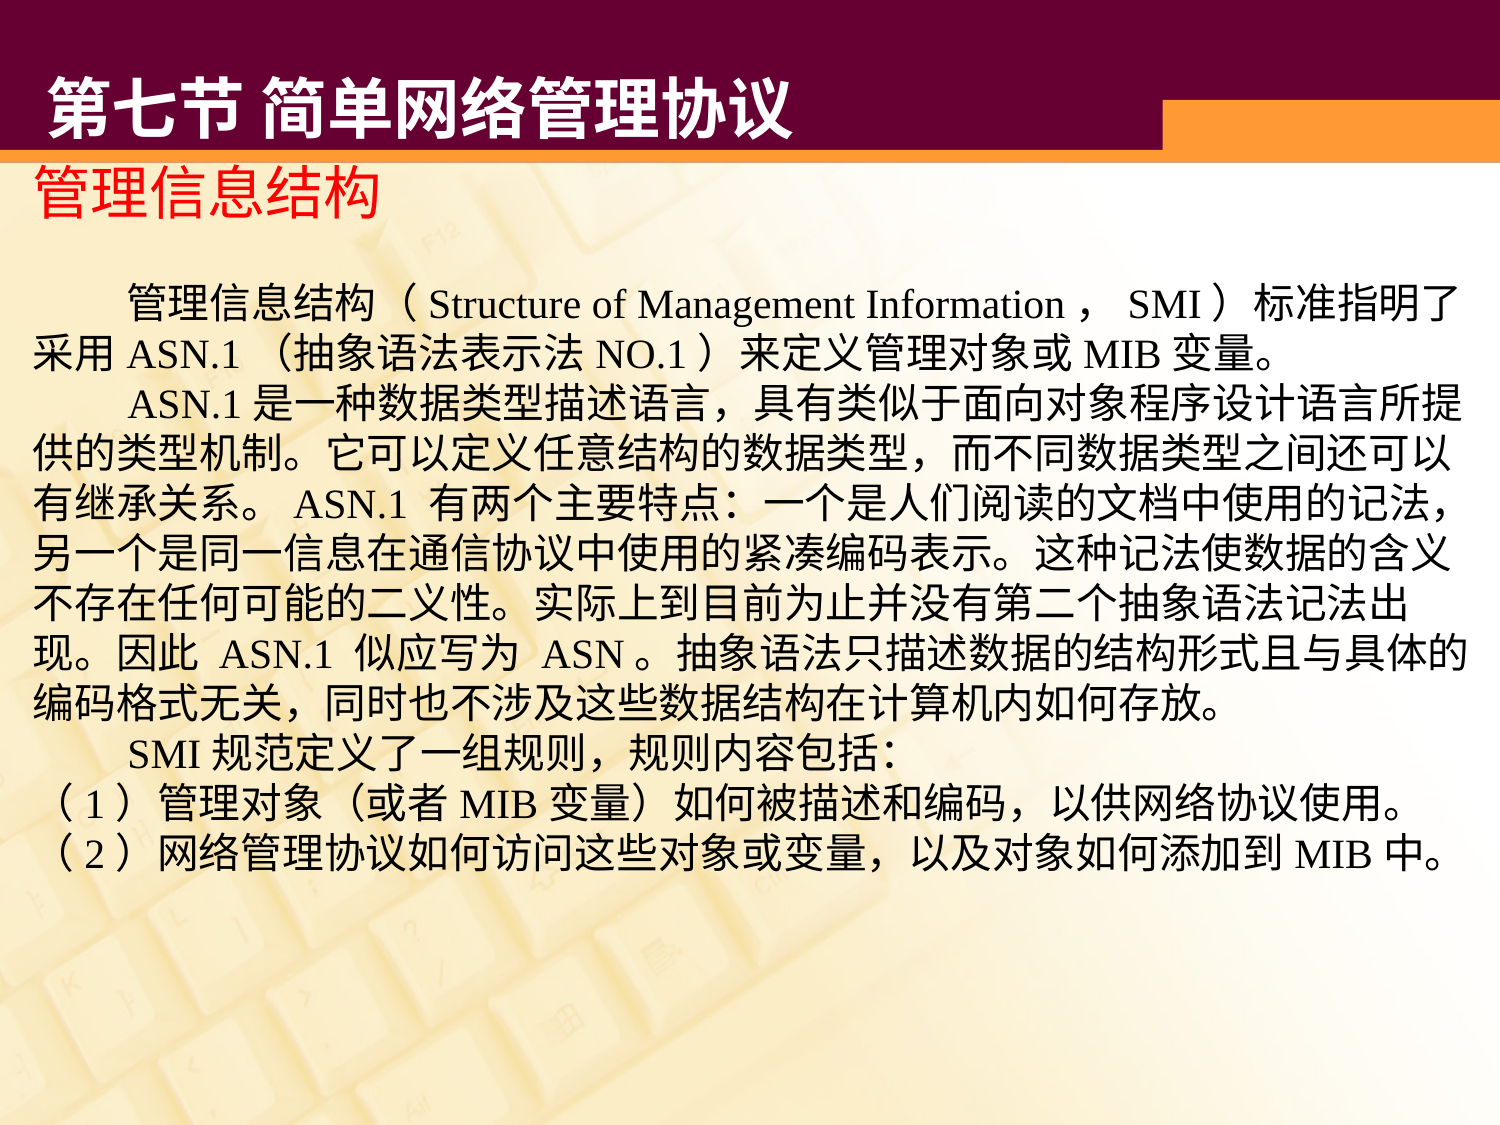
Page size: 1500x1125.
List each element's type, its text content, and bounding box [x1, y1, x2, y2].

list 管理信息结构 管理信息结构（Structure of Management Information，SMI）标准指明了采用ASN.1（抽象语法表示法NO.1）来定义管理对象或MIB变量。 ASN.1是一种数据类型描述语言，具有类似于面向对象程序设计语言所提供的类型机制。它可以定义任意结构的数据类型，而不同数据类型之间还可以有继承关系。ASN.1 有两个主要特点：一个是人们阅读的文档中使用的记法，另一个是同一信息在通信协议中使用的紧凑编码表示。这种记法使数据的含义不存在任何可能的二义性。实际上到目前为止并没有第二个抽象语法记法出现。因此 ASN.1 似应写为 ASN。抽象语法只描述数据的结构形式且与具体的编码格式无关，同时也不涉及这些数据结构在计算机内如何存放。 SMI规范定义了一组规则，规则内容包括： （1）管理对象（或者MIB变量）如何被描述和编码，以供网络协议使用。 （2）网络管理协议如何访问这些对象或变量，以及对象如何添加到MIB中。 [17, 148, 1495, 1102]
title 第七节 简单网络管理协议 [29, 50, 1338, 148]
picture [0, 163, 1500, 1125]
